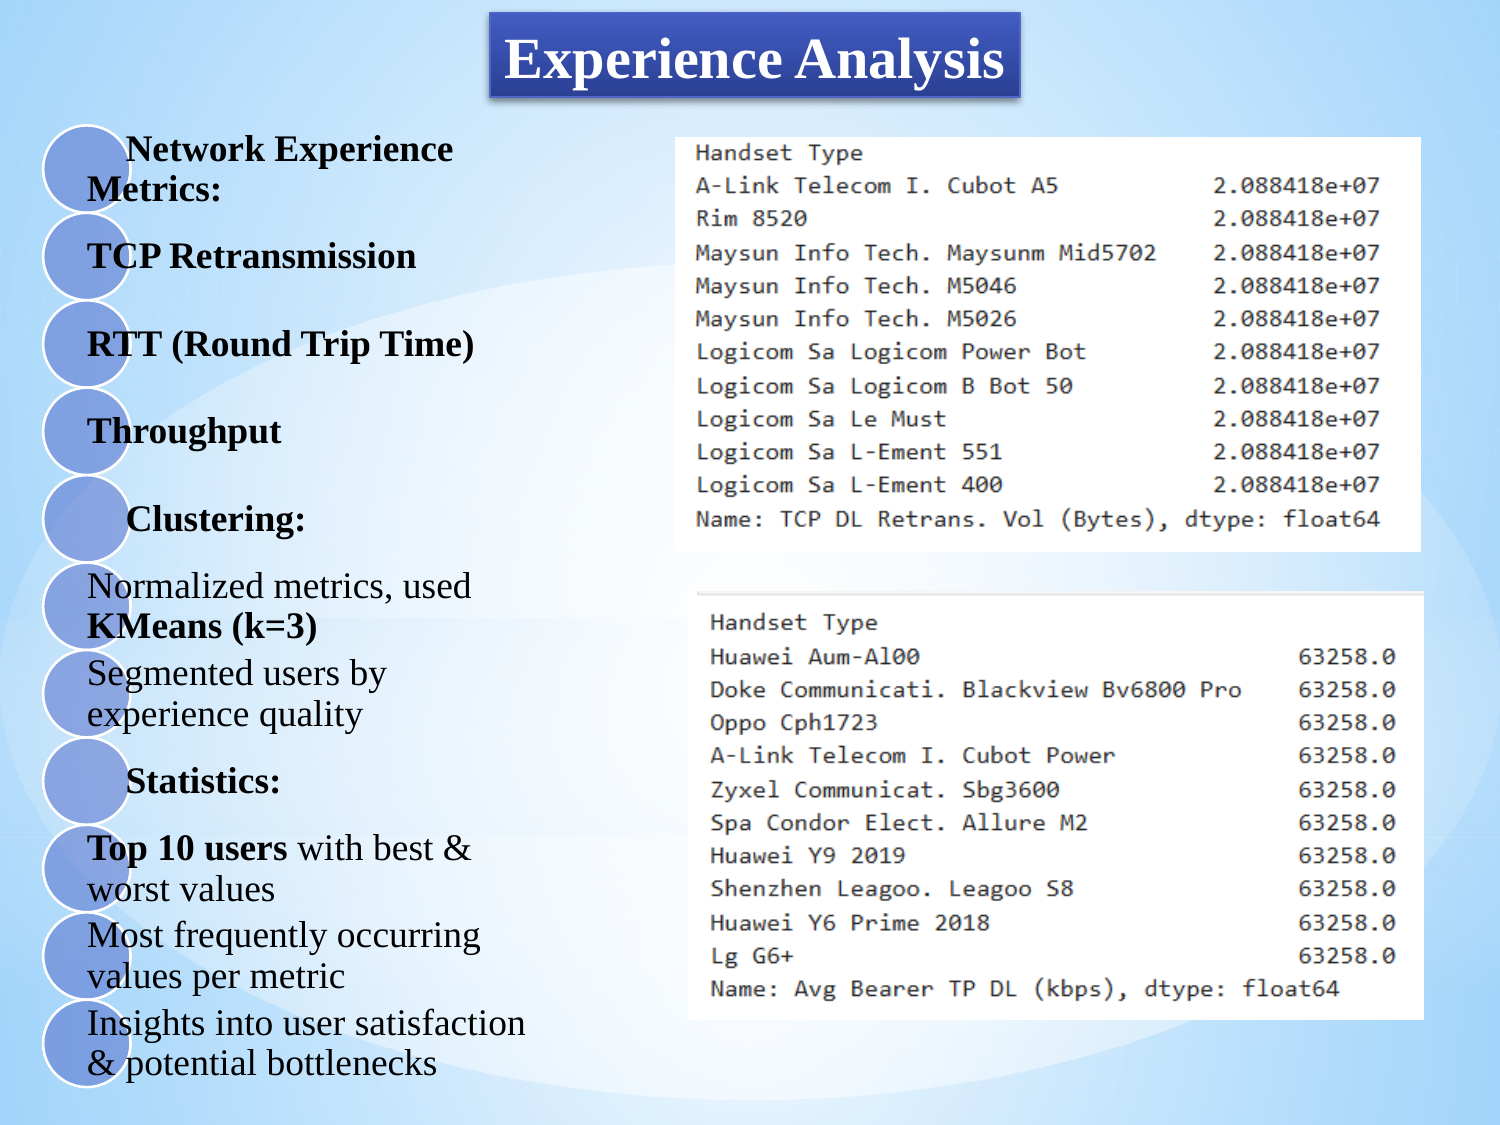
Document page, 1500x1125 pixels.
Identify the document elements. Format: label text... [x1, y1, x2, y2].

text_box Experience Analysis [489, 12, 1021, 98]
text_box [0, 124, 949, 1088]
picture [949, 137, 1421, 552]
picture [949, 591, 1424, 1020]
